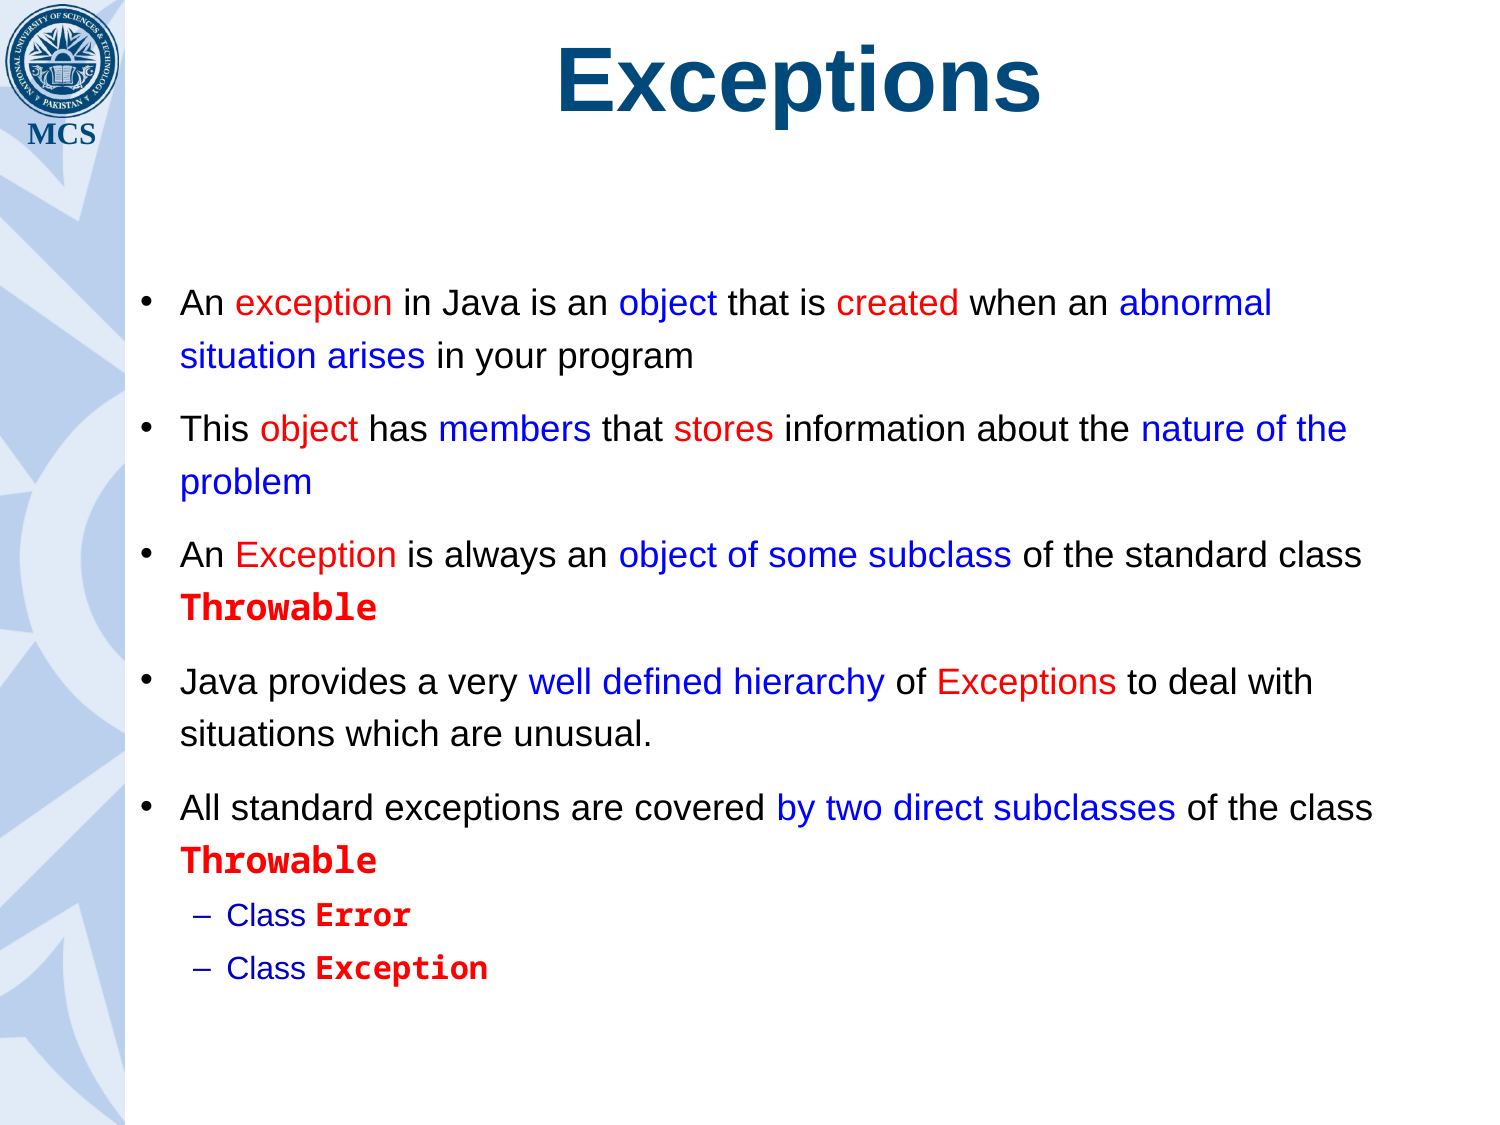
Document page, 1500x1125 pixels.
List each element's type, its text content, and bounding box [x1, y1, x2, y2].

title Exceptions [125, 0, 1475, 150]
picture [0, 0, 125, 1125]
list An exception in Java is an object that is created when an abnormal situation arises in your program This object has members that stores information about the nature of the problem An Exception is always an object of some subclass of the standard class Throwable Java provides a very well defined hierarchy of Exceptions to deal with situations which are unusual. All standard exceptions are covered by two direct subclasses of the class Throwable Class Error Class Exception [125, 262, 1425, 1005]
